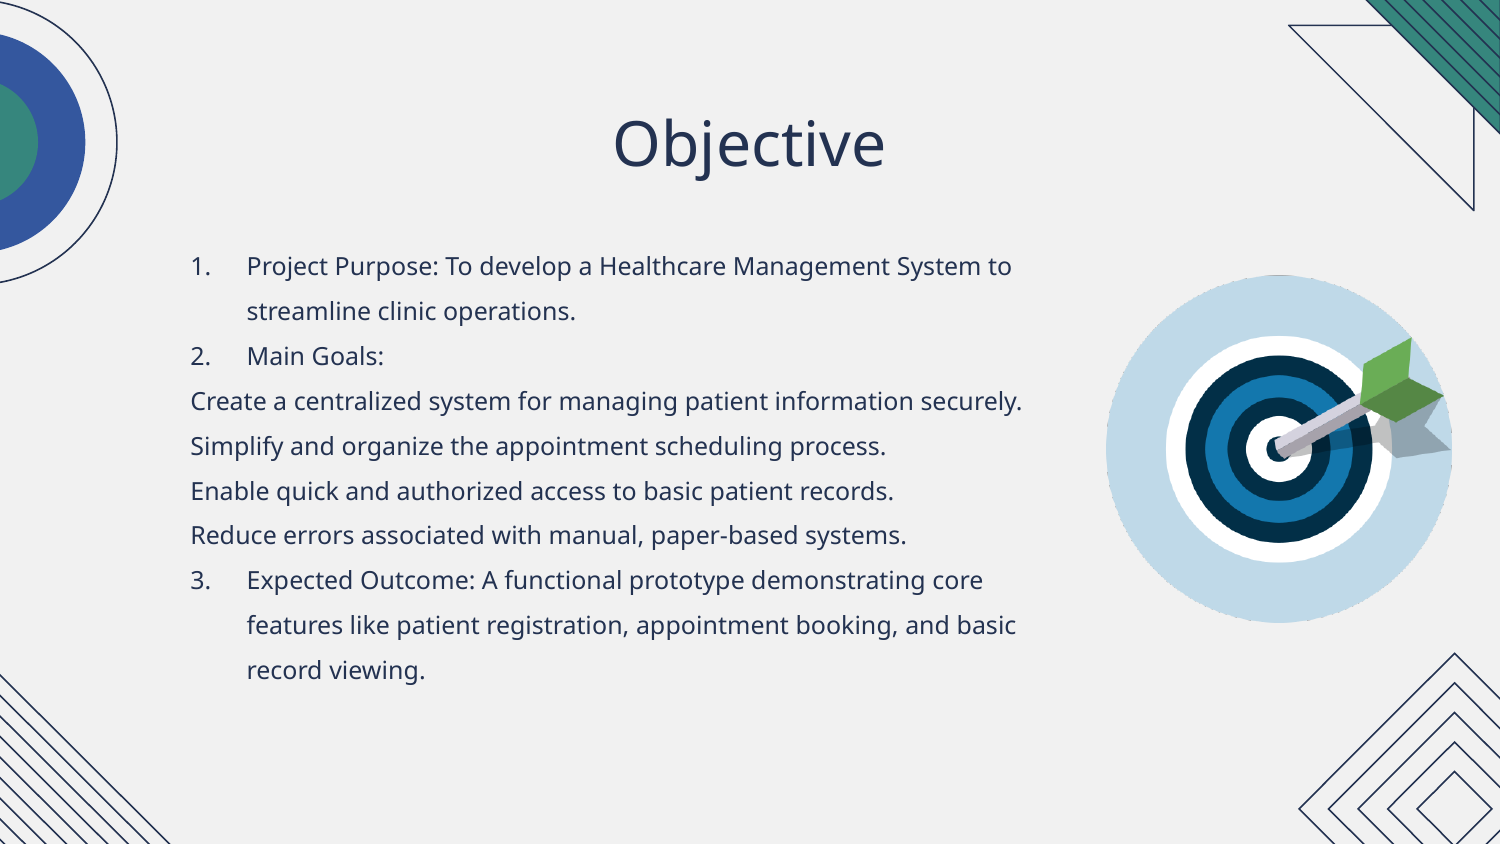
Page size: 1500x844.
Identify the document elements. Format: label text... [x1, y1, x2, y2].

picture [1090, 265, 1466, 634]
title Objective [143, 88, 1357, 183]
subtitle Project Purpose: To develop a Healthcare Management System to streamline clinic operations. Main Goals: Create a centralized system for managing patient information securely. Simplify and organize the appointment scheduling process. Enable quick and authorized access to basic patient records. Reduce errors associated with manual, paper-based systems. Expected Outcome: A functional prototype demonstrating core features like patient registration, appointment booking, and basic record viewing. [175, 220, 1092, 756]
